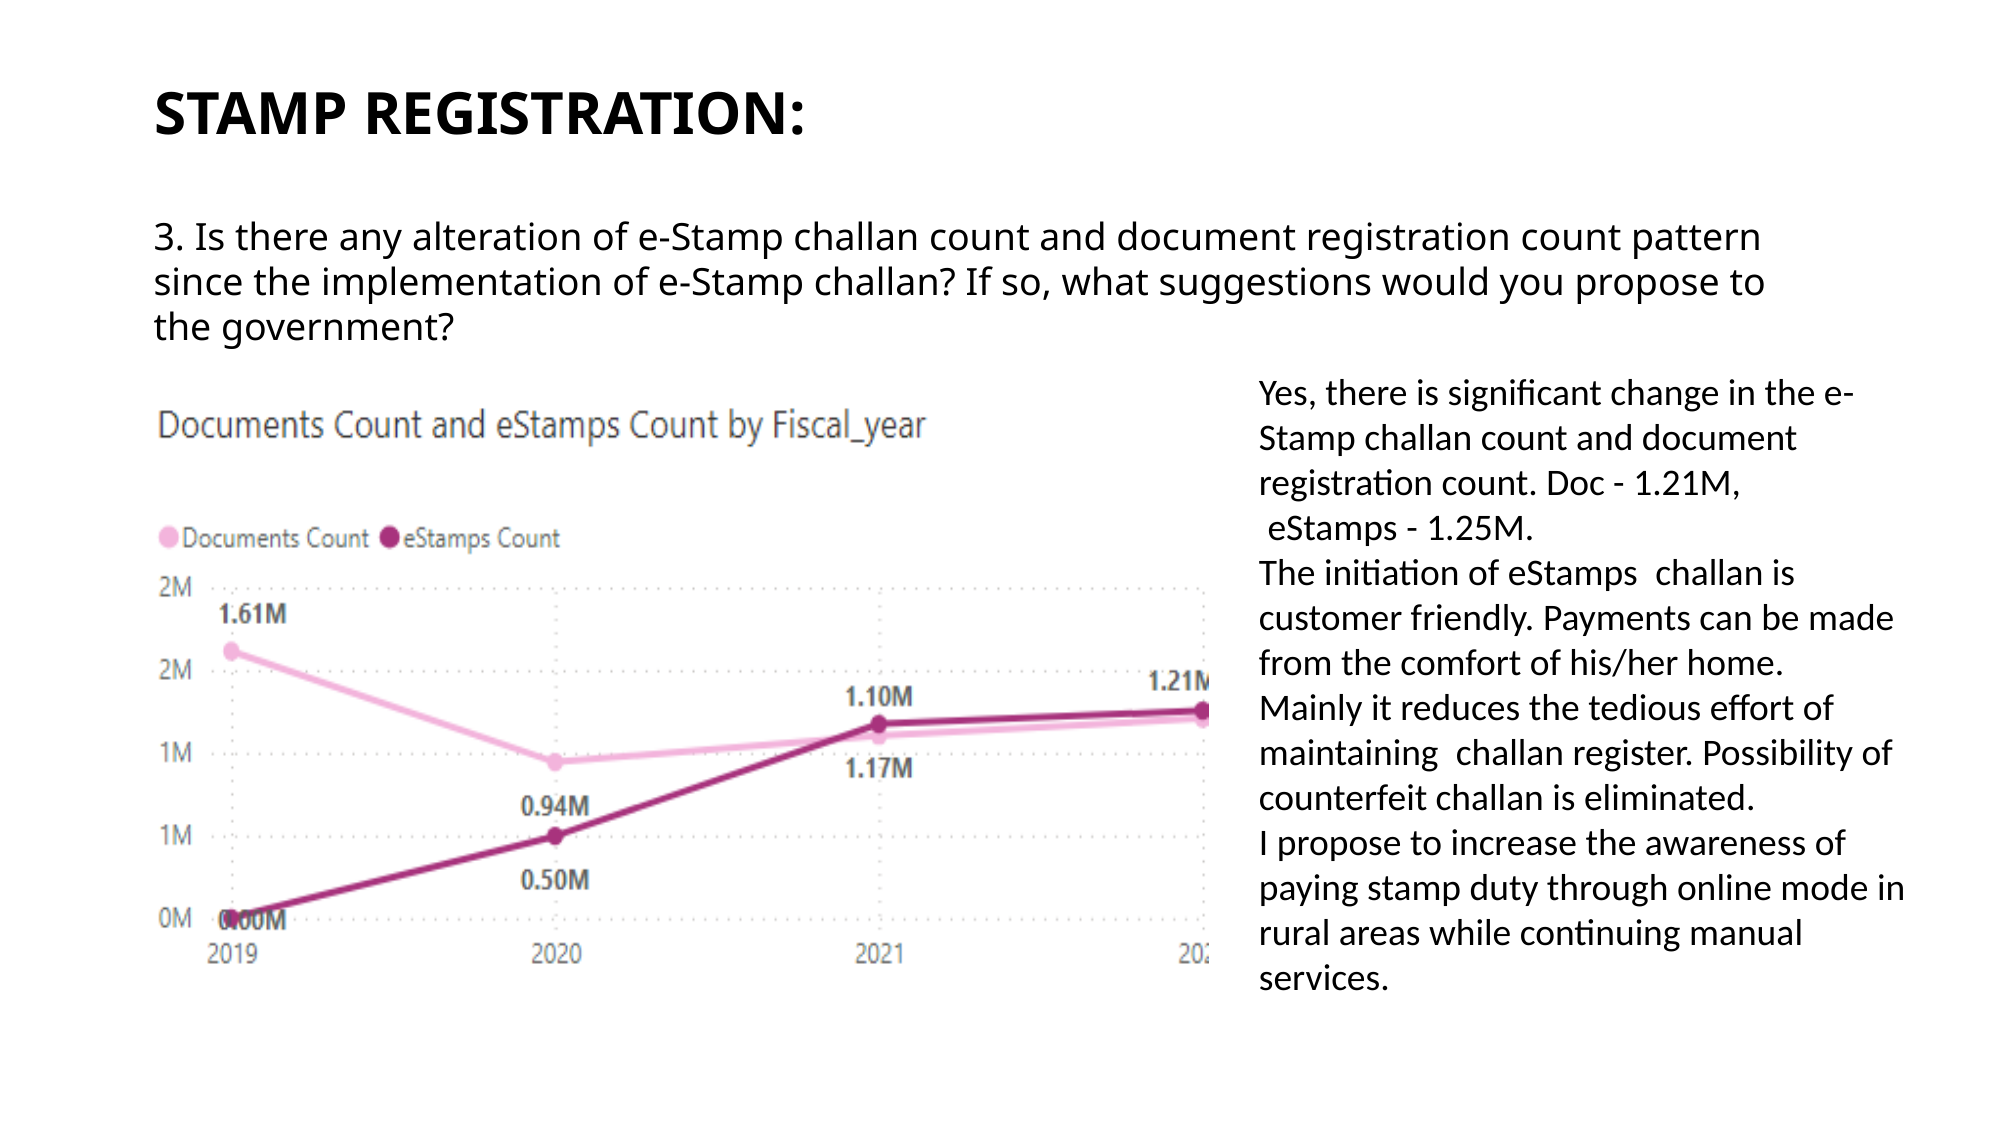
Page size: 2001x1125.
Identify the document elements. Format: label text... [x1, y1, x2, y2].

text_box Yes, there is significant change in the e-Stamp challan count and document registration count. Doc - 1.21M, eStamps - 1.25M. The initiation of eStamps challan is customer friendly. Payments can be made from the comfort of his/her home. Mainly it reduces the tedious effort of maintaining challan register. Possibility of counterfeit challan is eliminated. I propose to increase the awareness of paying stamp duty through online mode in rural areas while continuing manual services. [1243, 360, 1946, 1051]
title STAMP REGISTRATION: [139, 59, 1843, 173]
text_box 3. Is there any alteration of e-Stamp challan count and document registration count pattern since the implementation of e-Stamp challan? If so, what suggestions would you propose to the government? [138, 205, 1843, 356]
picture [138, 360, 1209, 985]
